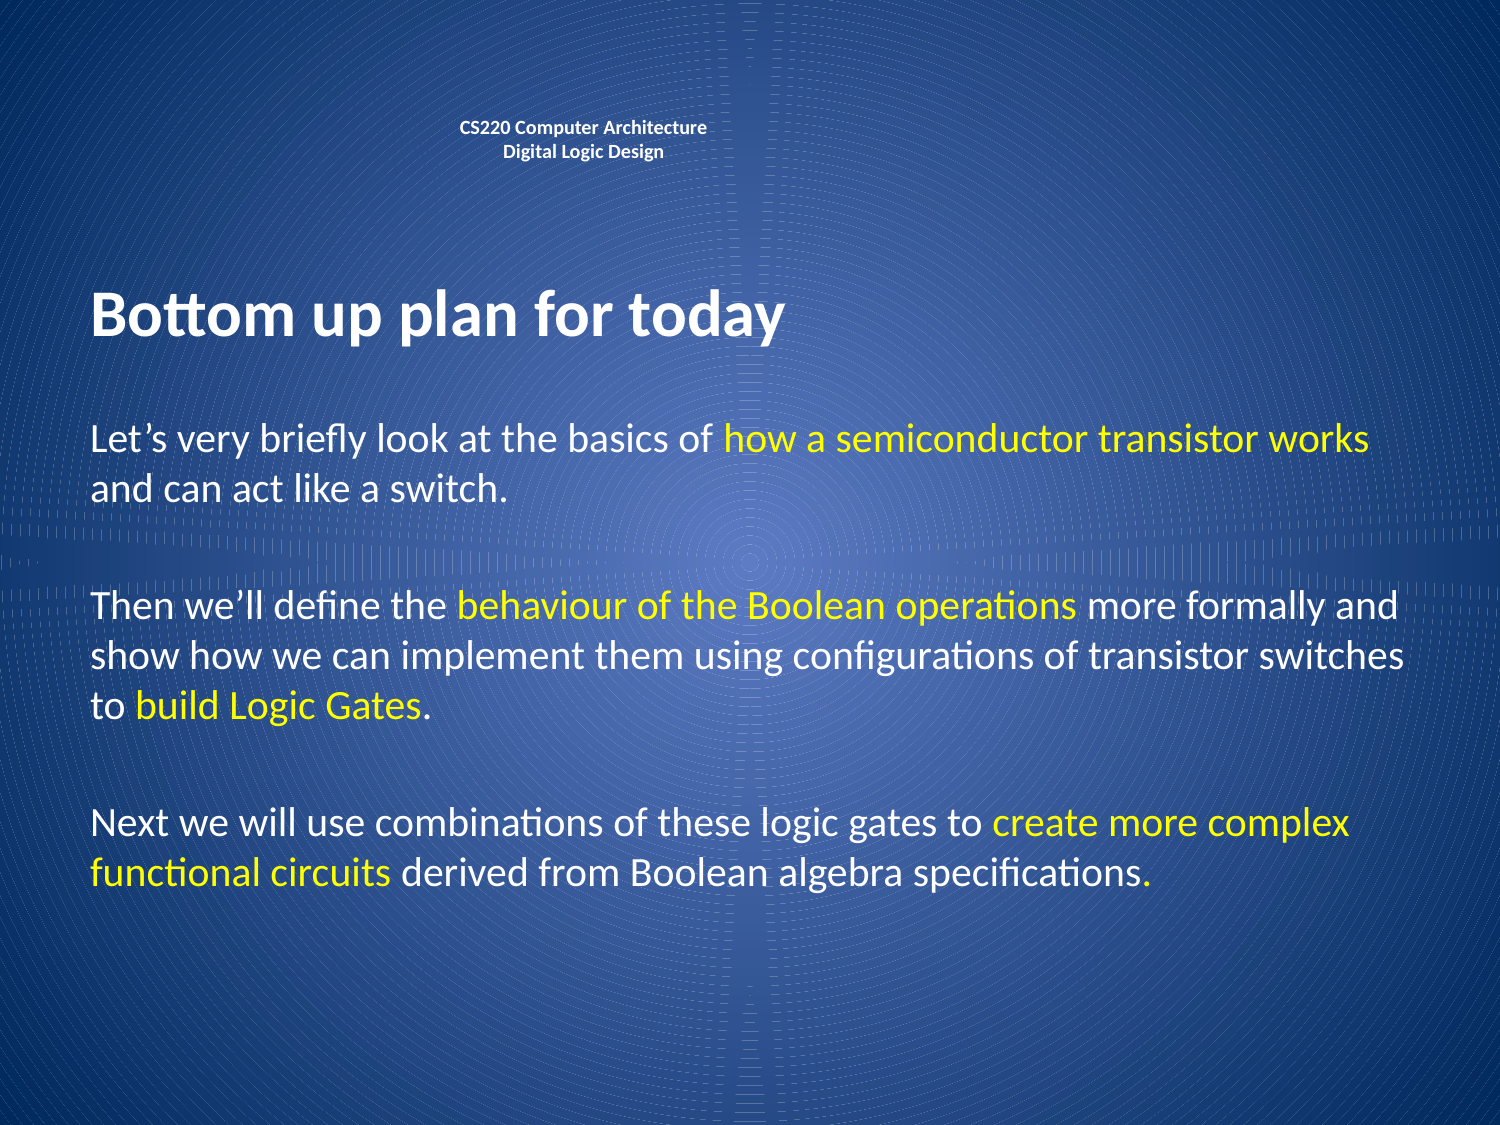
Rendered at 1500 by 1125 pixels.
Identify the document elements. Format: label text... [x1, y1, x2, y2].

list Bottom up plan for today Let’s very briefly look at the basics of how a semiconductor transistor works and can act like a switch. Then we’ll define the behaviour of the Boolean operations more formally and show how we can implement them using configurations of transistor switches to build Logic Gates. Next we will use combinations of these logic gates to create more complex functional circuits derived from Boolean algebra specifications. [75, 262, 1425, 1083]
title CS220 Computer Architecture Digital Logic Design [75, 45, 1093, 233]
